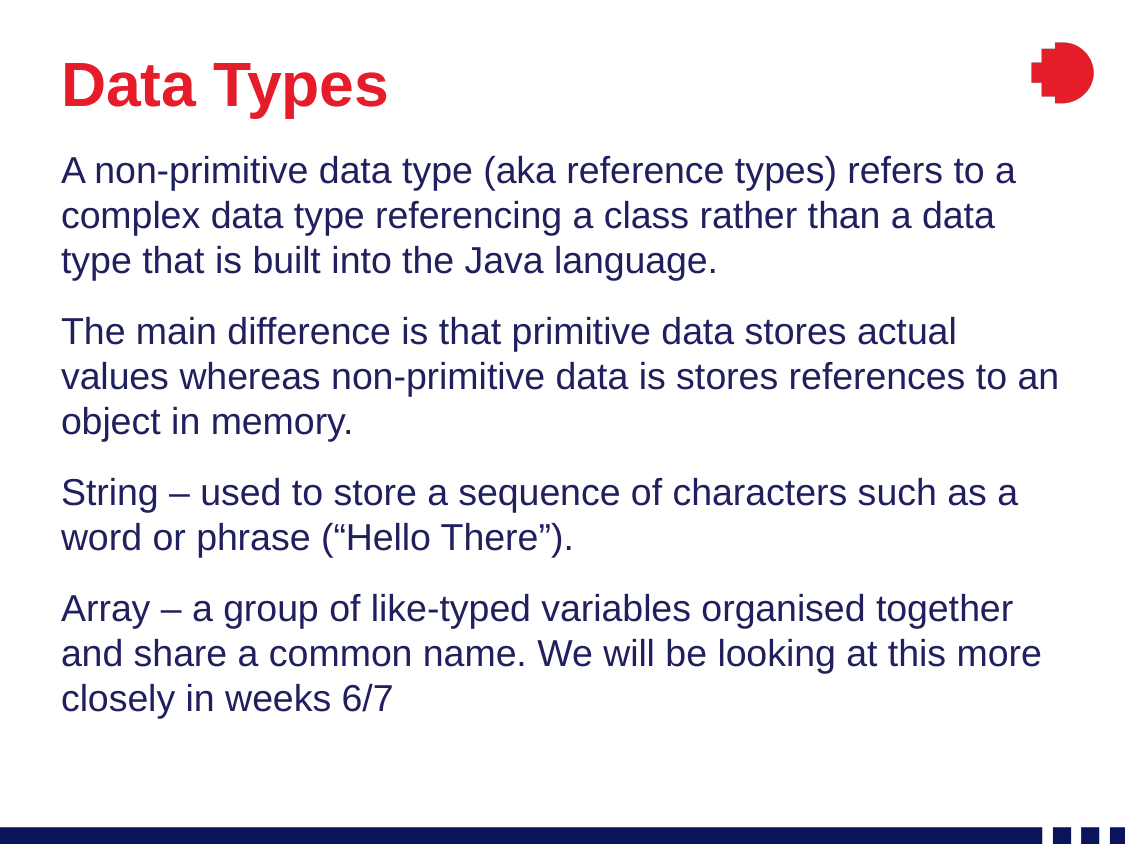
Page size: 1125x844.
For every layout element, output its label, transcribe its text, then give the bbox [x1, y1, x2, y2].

title Data Types [46, 44, 972, 138]
list A non-primitive data type (aka reference types) refers to a complex data type referencing a class rather than a data type that is built into the Java language. The main difference is that primitive data stores actual values whereas non-primitive data is stores references to an object in memory. String – used to store a sequence of characters such as a word or phrase (“Hello There”). Array – a group of like-typed variables organised together and share a common name. We will be looking at this more closely in weeks 6/7 [46, 138, 1086, 663]
picture [0, 827, 1125, 844]
picture [1015, 25, 1110, 120]
